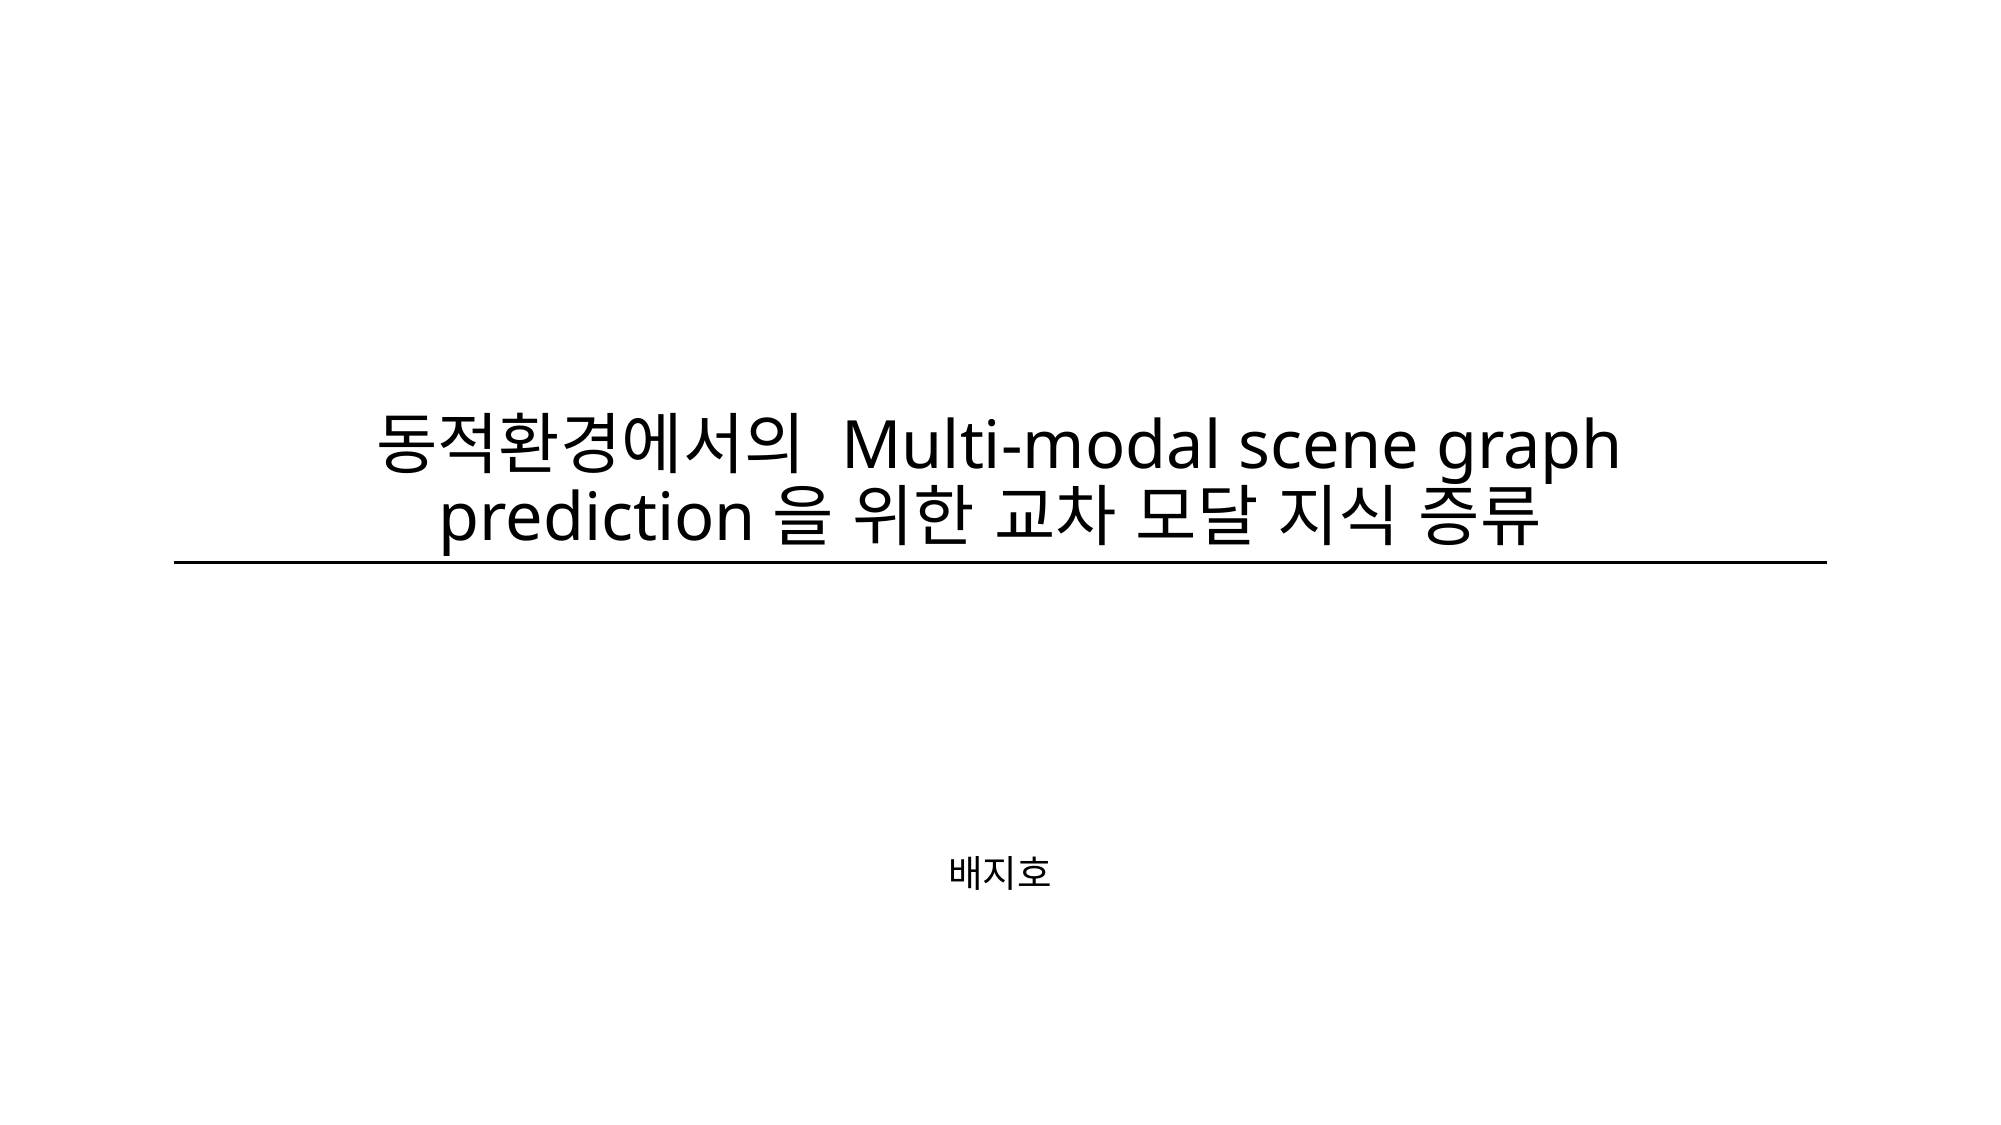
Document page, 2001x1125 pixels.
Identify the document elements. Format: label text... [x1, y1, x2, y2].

subtitle 배지호 [924, 847, 1076, 913]
title 동적환경에서의 Multi-modal scene graph prediction을 위한 교차 모달 지식 증류 [249, 325, 1750, 561]
